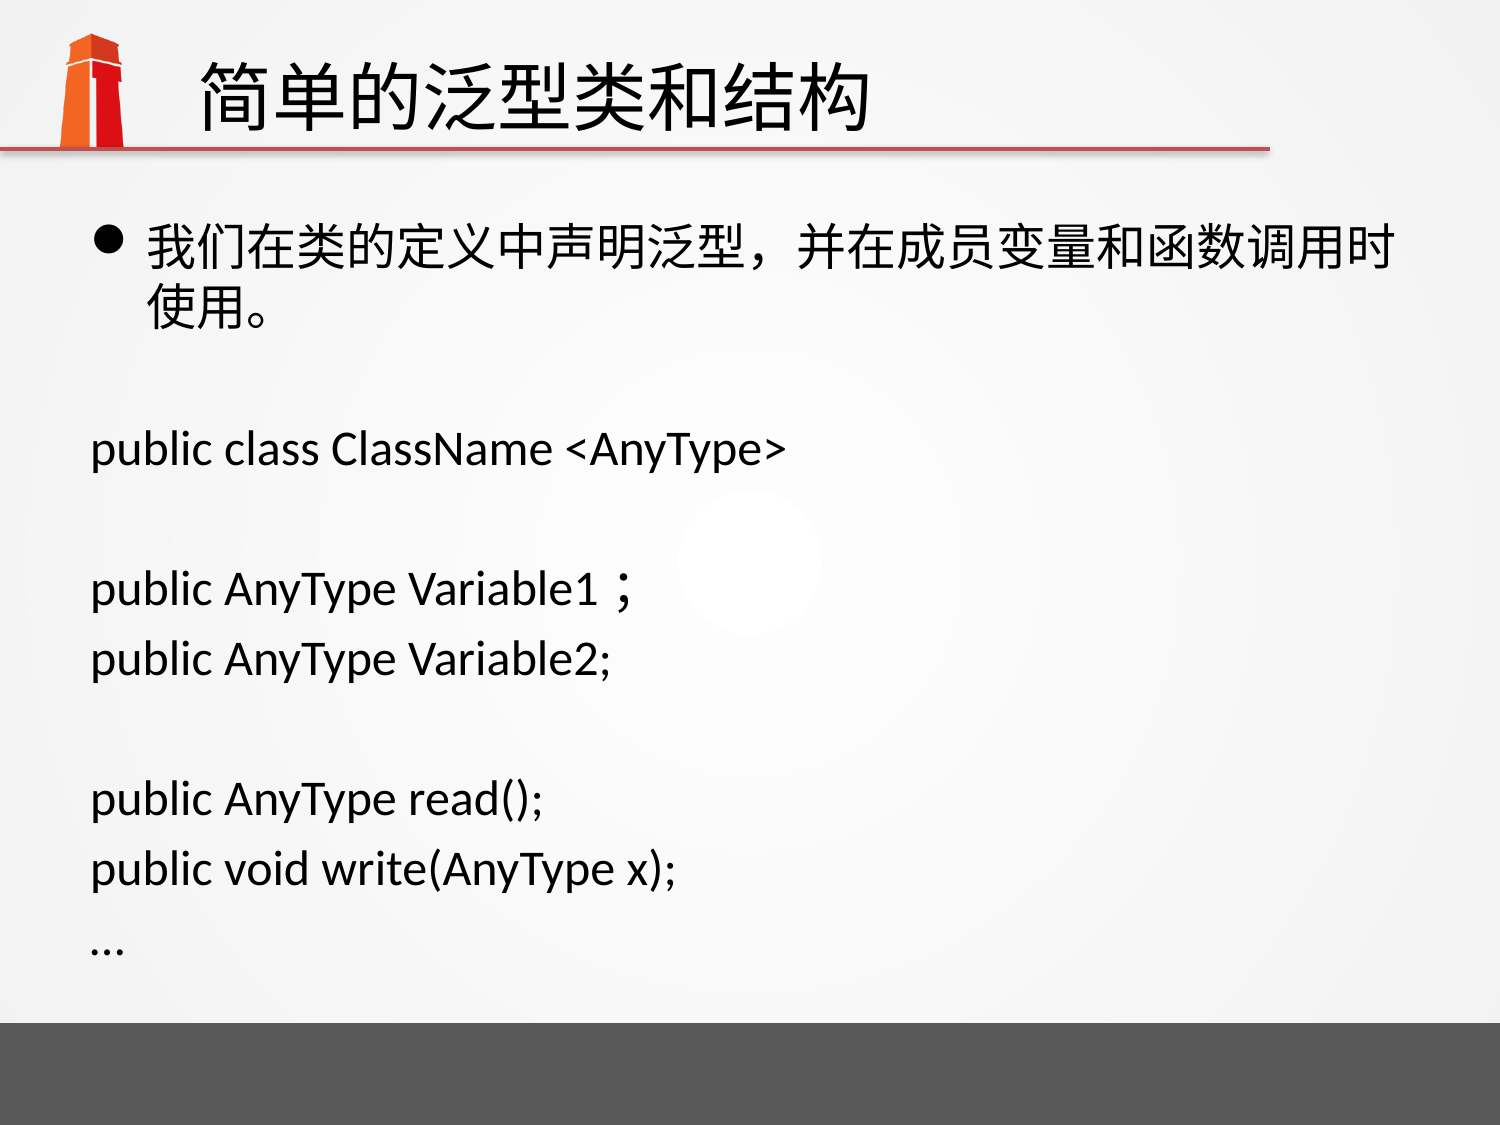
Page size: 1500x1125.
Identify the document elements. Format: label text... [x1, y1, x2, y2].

title 简单的泛型类和结构 [183, 42, 1270, 149]
list 我们在类的定义中声明泛型，并在成员变量和函数调用时使用。 public class ClassName <AnyType> public AnyType Variable1； public AnyType Variable2; public AnyType read(); public void write(AnyType x); … [75, 208, 1425, 1005]
picture [16, 11, 166, 147]
